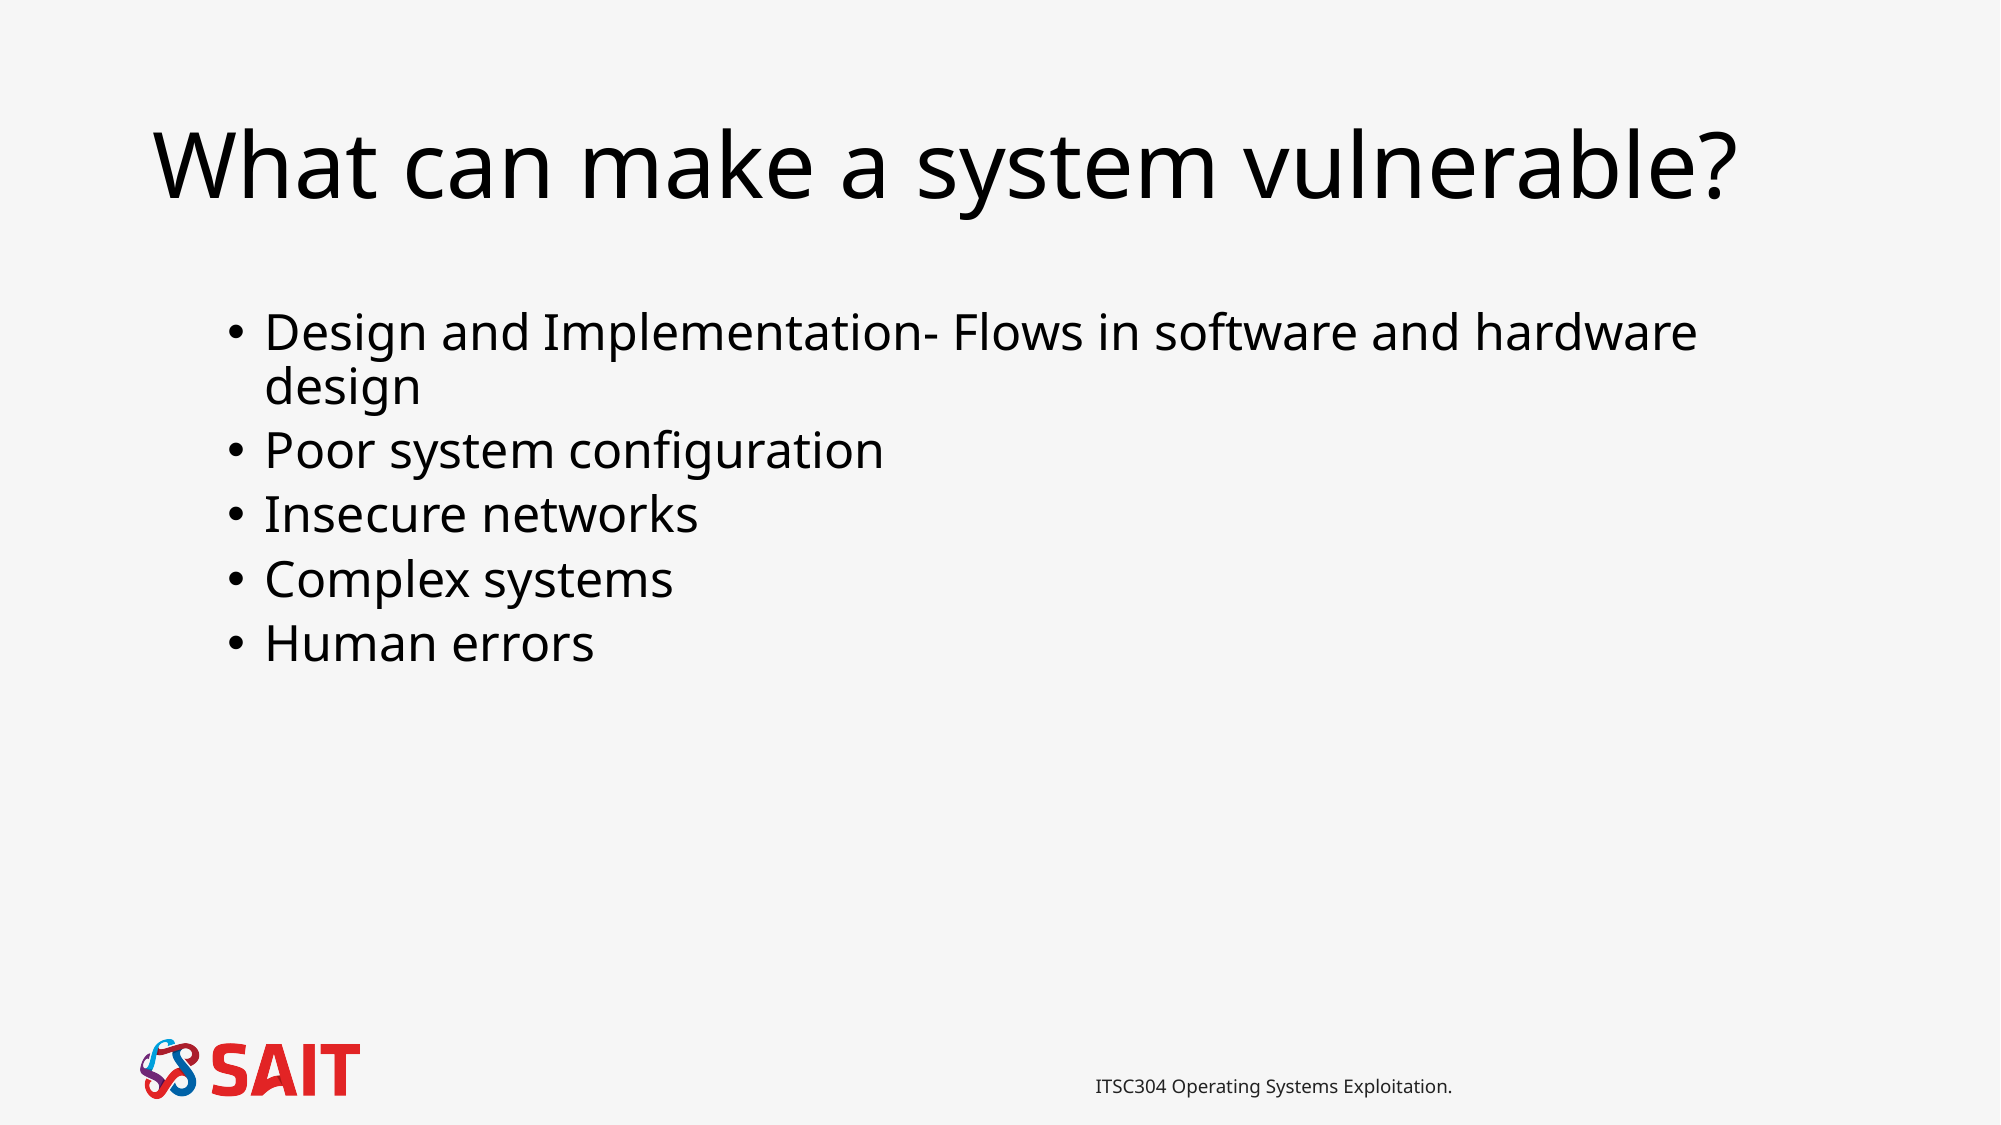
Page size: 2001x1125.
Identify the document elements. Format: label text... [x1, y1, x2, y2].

title What can make a system vulnerable? [137, 59, 1863, 278]
list Design and Implementation- Flows in software and hardware design Poor system configuration Insecure networks Complex systems Human errors [137, 299, 1863, 1014]
picture [114, 1013, 386, 1125]
footer ITSC304 Operating Systems Exploitation. [858, 1048, 1690, 1109]
